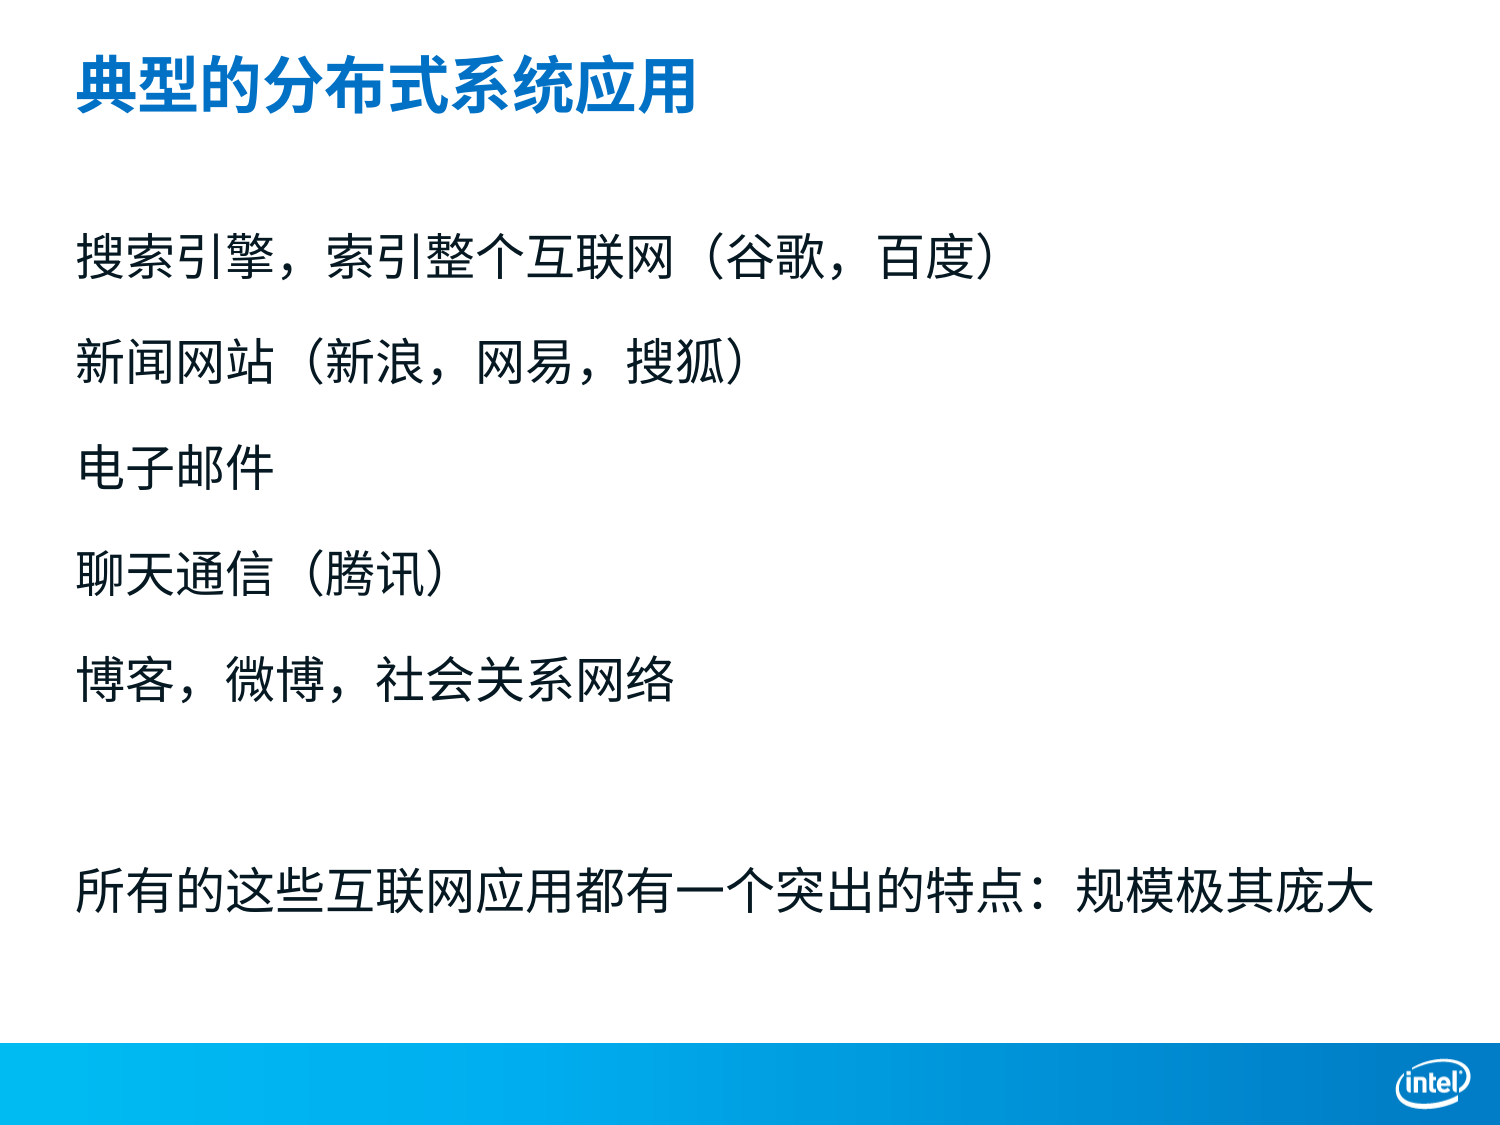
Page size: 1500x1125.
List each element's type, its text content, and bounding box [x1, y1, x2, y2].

picture [1324, 1043, 1500, 1125]
picture [1245, 1043, 1252, 1125]
picture [1289, 1043, 1296, 1125]
list 搜索引擎，索引整个互联网（谷歌，百度） 新闻网站（新浪，网易，搜狐） 电子邮件 聊天通信（腾讯） 博客，微博，社会关系网络 所有的这些互联网应用都有一个突出的特点：规模极其庞大 [75, 224, 1425, 975]
title 典型的分布式系统应用 [75, 67, 1425, 213]
picture [1307, 1043, 1314, 1125]
